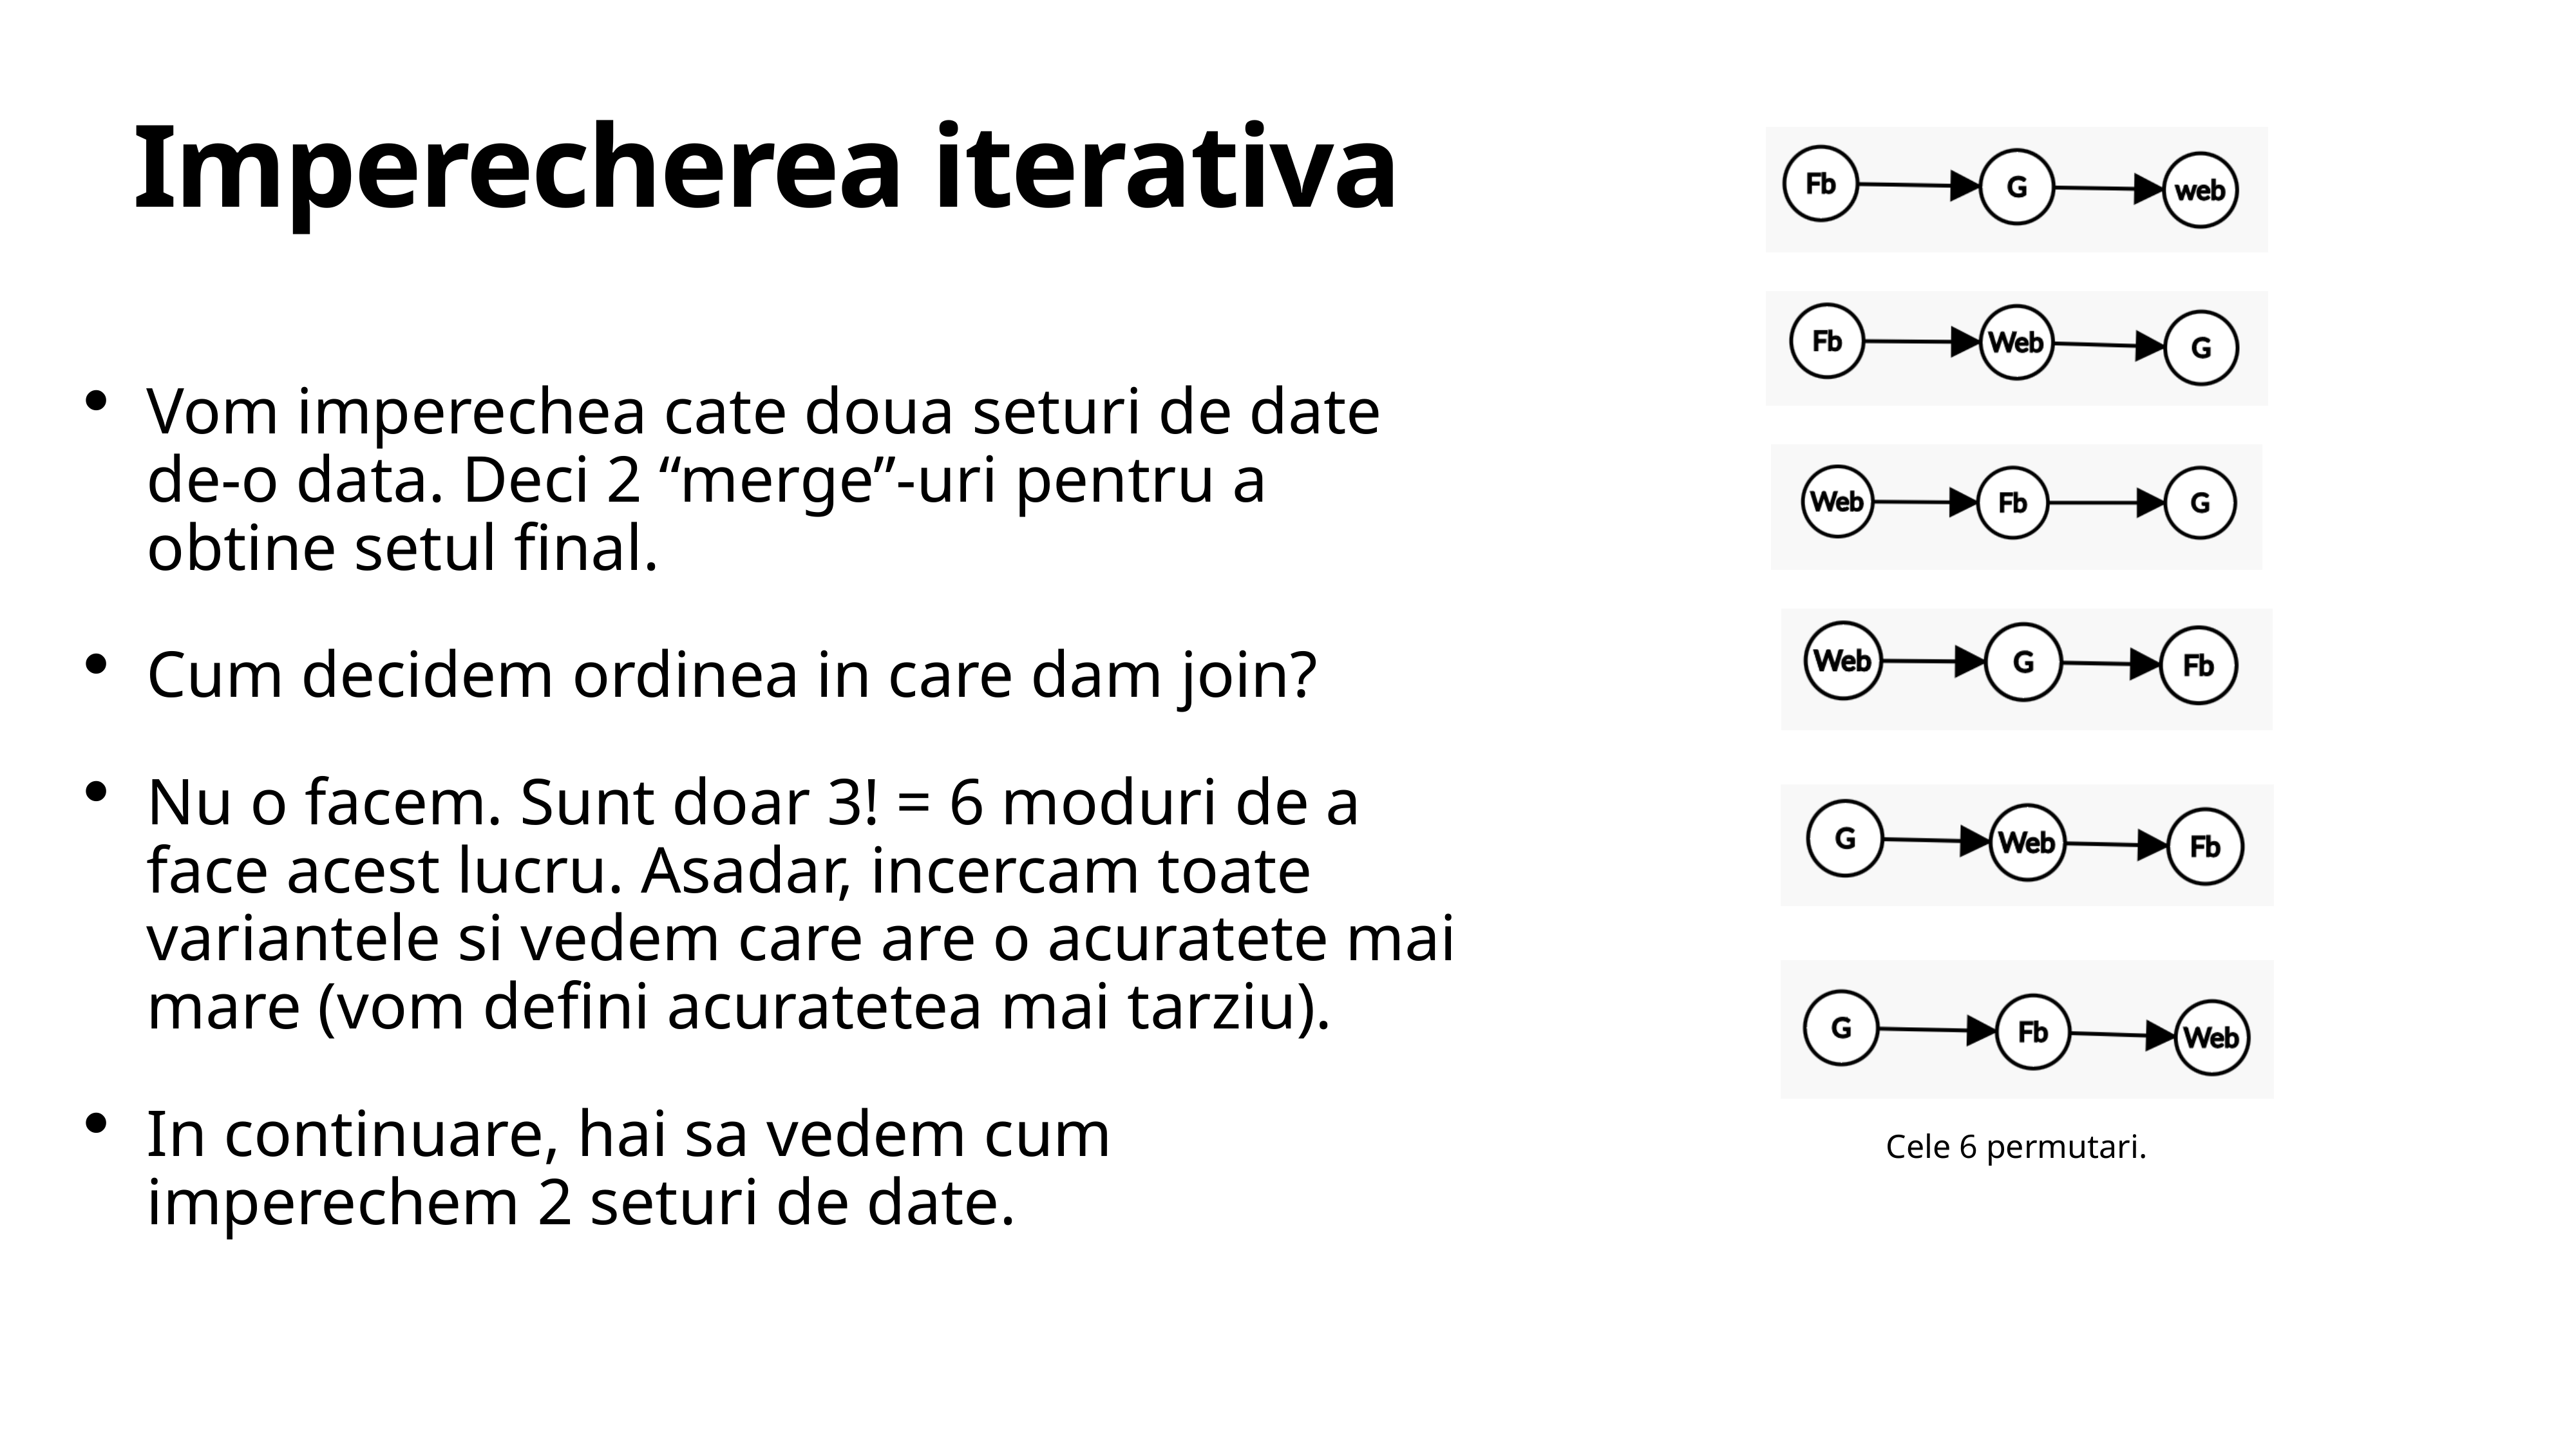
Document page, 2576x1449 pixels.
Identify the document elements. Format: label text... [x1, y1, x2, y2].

picture [1765, 291, 2268, 406]
list Vom imperechea cate doua seturi de date de-o data. Deci 2 “merge”-uri pentru a obtine setul final. Cum decidem ordinea in care dam join? Nu o facem. Sunt doar 3! = 6 moduri de a face acest lucru. Asadar, incercam toate variantele si vedem care are o acuratete mai mare (vom defini acuratetea mai tarziu). In continuare, hai sa vedem cum imperechem 2 seturi de date. [78, 374, 1473, 1247]
text_box Cele 6 permutari. [1880, 1121, 2154, 1170]
picture [1781, 960, 2274, 1099]
picture [1771, 444, 2262, 570]
picture [1781, 784, 2274, 906]
title Imperecherea iterativa [127, 113, 2449, 266]
picture [1765, 127, 2268, 252]
picture [1781, 608, 2273, 730]
